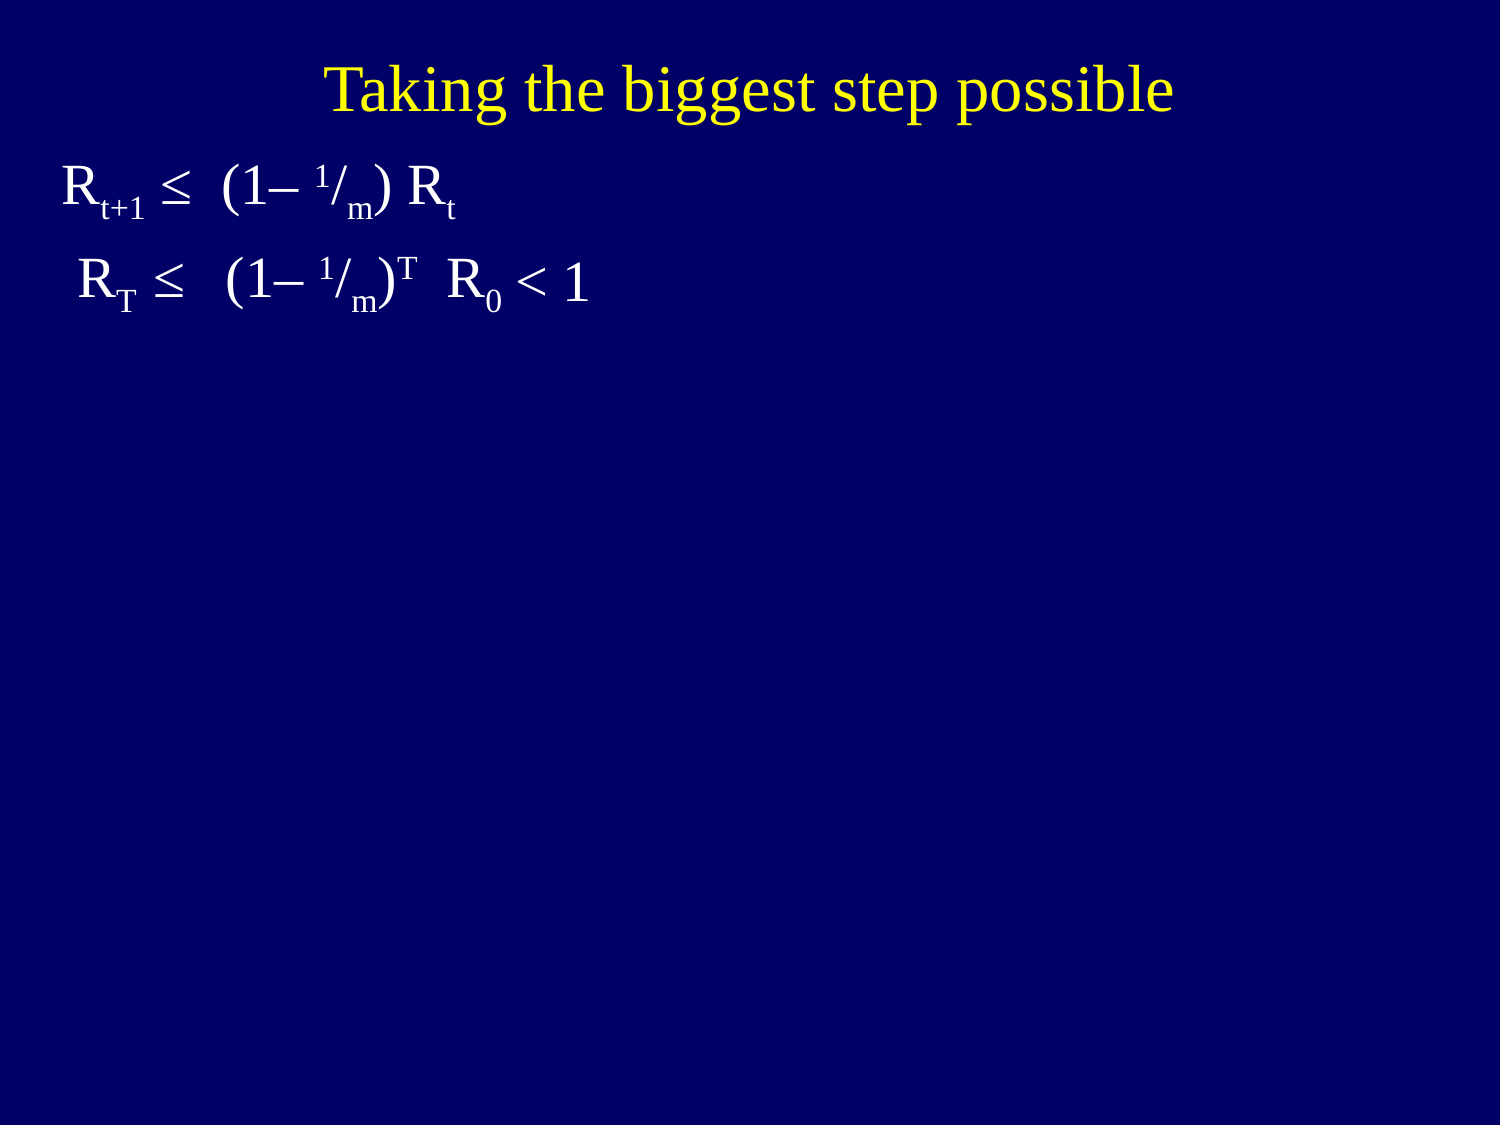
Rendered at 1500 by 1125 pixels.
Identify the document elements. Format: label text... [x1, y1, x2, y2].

text_box RT ≤ [62, 232, 201, 327]
text_box < 1 [518, 235, 607, 321]
text_box Rt+1 ≤ (1– 1/m) Rt [46, 139, 471, 234]
text_box (1– 1/m)T R0 [210, 231, 518, 327]
text_box Taking the biggest step possible [308, 37, 1192, 133]
